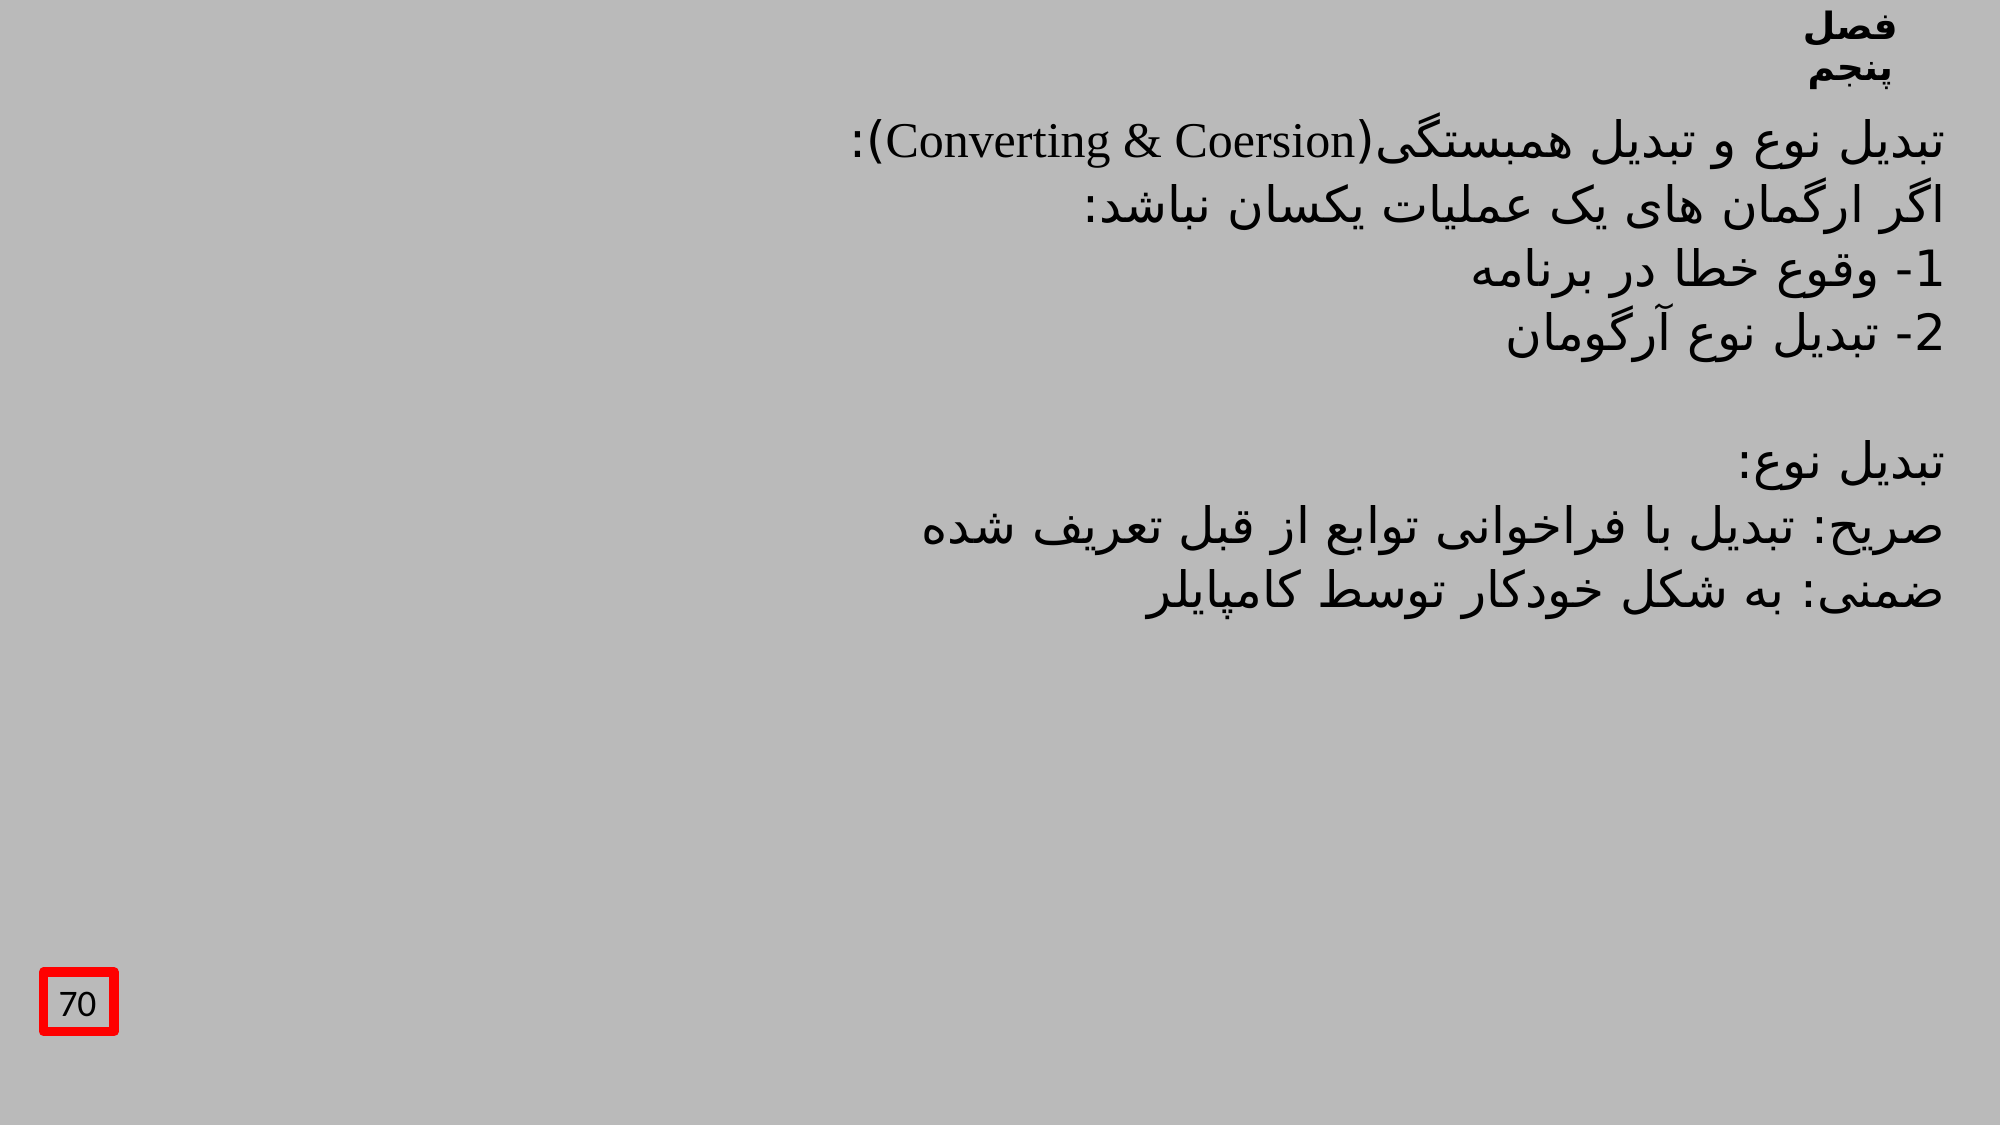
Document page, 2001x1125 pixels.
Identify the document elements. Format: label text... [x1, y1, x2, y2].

title فصل پنجم [1740, 35, 1961, 96]
text_box 70 [43, 971, 115, 1032]
subtitle تبدیل نوع و تبدیل همبستگی(Converting & Coersion): اگر ارگمان های یک عملیات یکسان نباشد: 1- وقوع خطا در برنامه 2- تبدیل نوع آرگومان تبدیل نوع: صریح: تبدیل با فراخوانی توابع از قبل تعریف شده ضمنی: به شکل خودکار توسط کامپایلر [43, 96, 1961, 1125]
